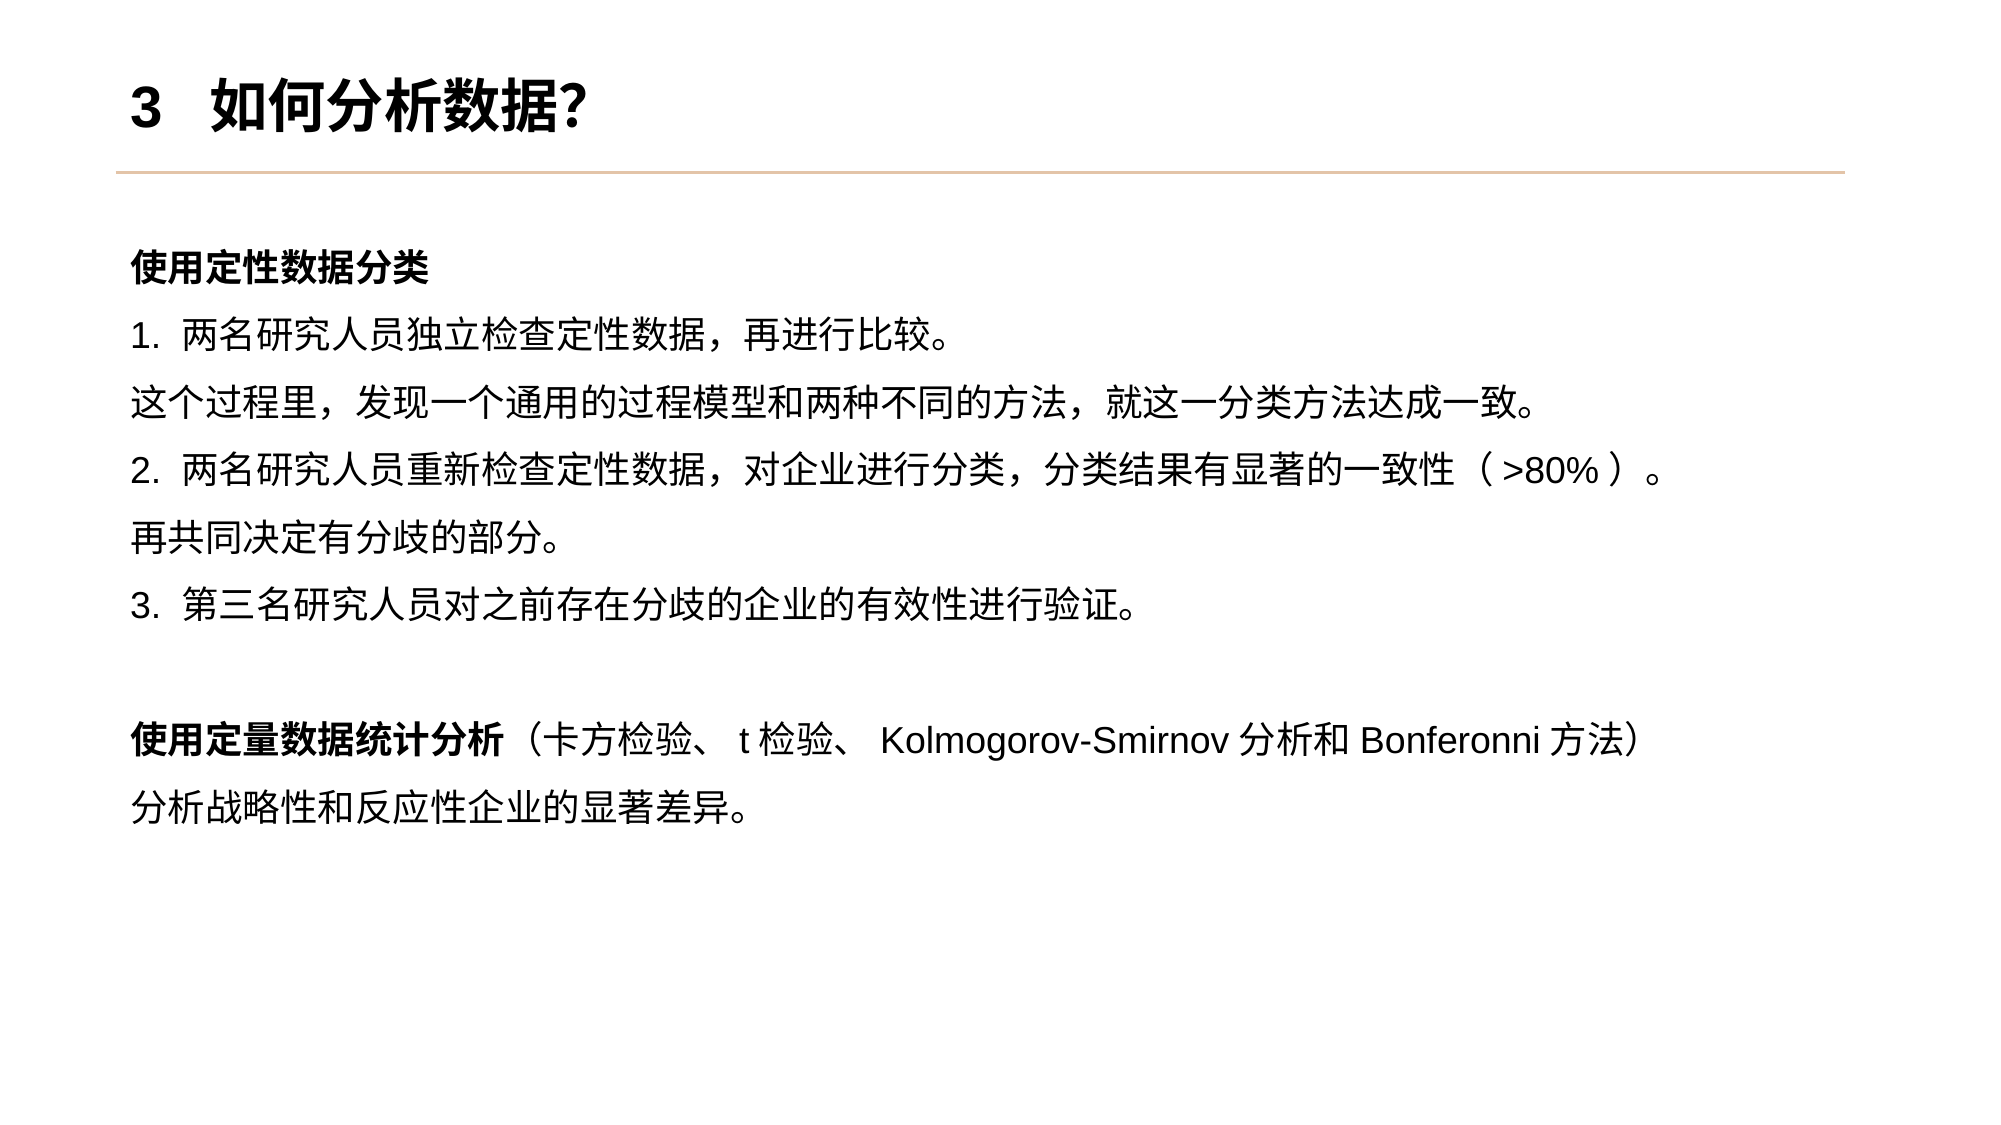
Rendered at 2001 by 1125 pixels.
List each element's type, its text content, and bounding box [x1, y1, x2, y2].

text_box 使用定性数据分类 1. 两名研究人员独立检查定性数据，再进行比较。 这个过程里，发现一个通用的过程模型和两种不同的方法，就这一分类方法达成一致。 2. 两名研究人员重新检查定性数据，对企业进行分类，分类结果有显著的一致性（>80%）。 再共同决定有分歧的部分。 3. 第三名研究人员对之前存在分歧的企业的有效性进行验证。 使用定量数据统计分析（卡方检验、t检验、Kolmogorov-Smirnov分析和Bonferonni方法） 分析战略性和反应性企业的显著差异。 [115, 213, 1845, 836]
text_box 3 如何分析数据？ [115, 62, 1100, 147]
